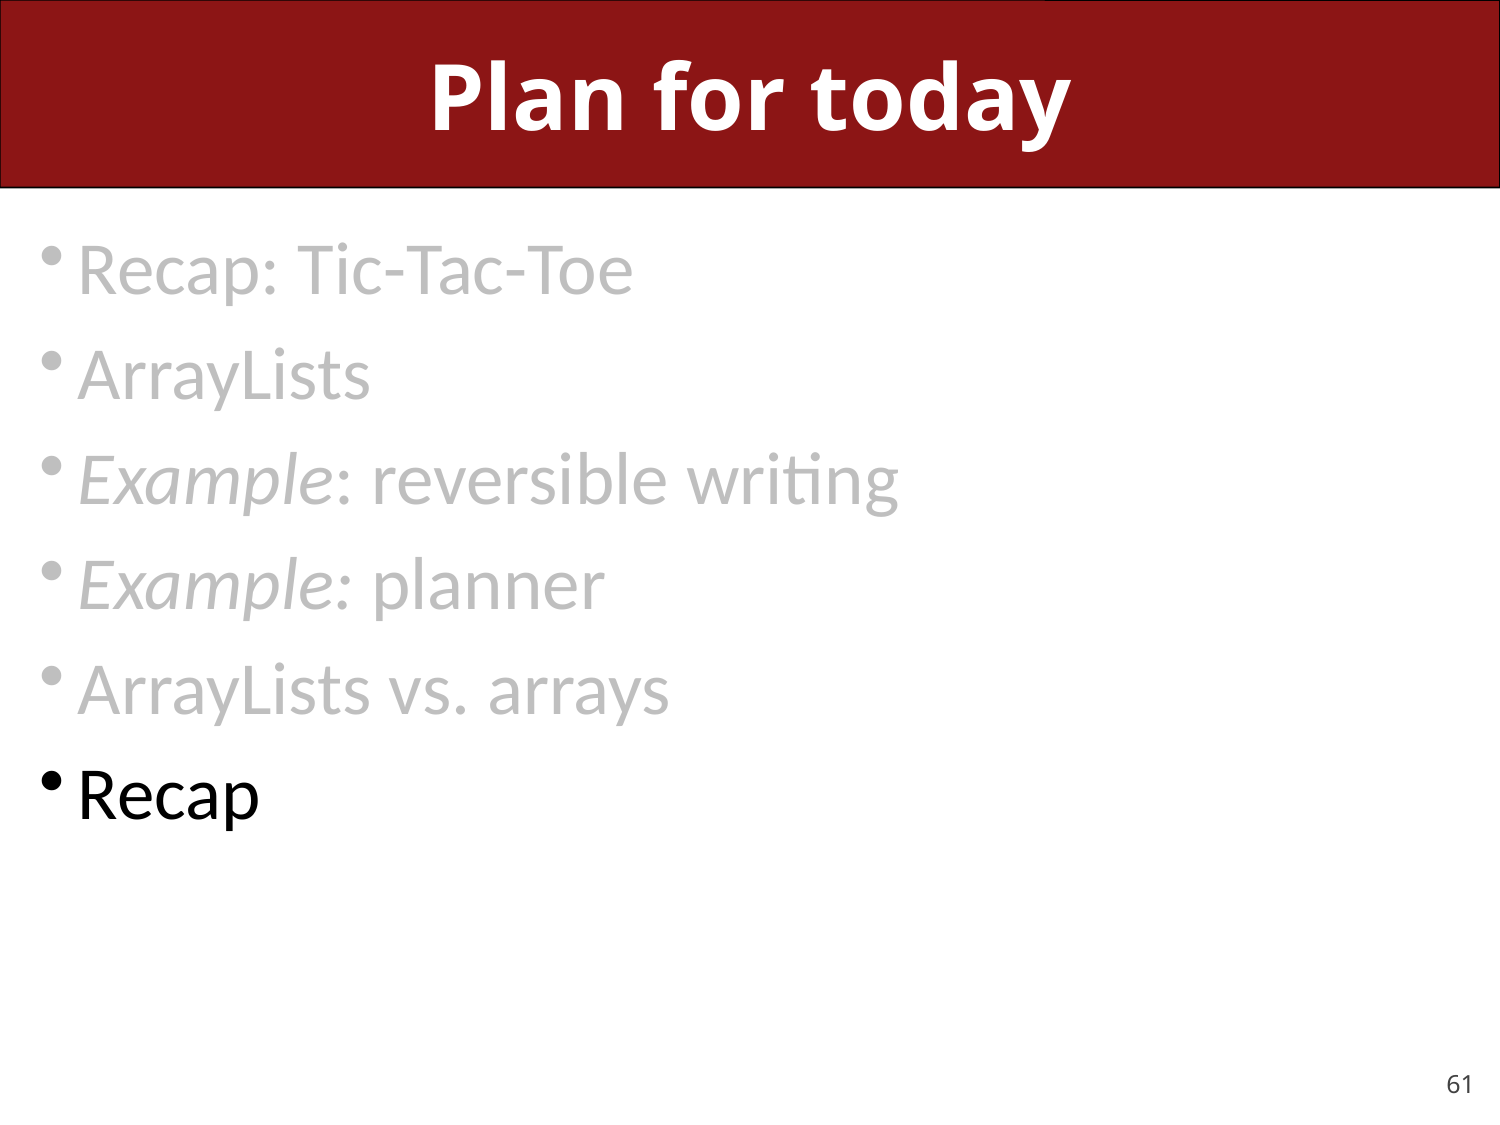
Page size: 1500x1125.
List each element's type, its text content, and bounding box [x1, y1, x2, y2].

title Plan for today [75, 0, 1425, 188]
list Recap: Tic-Tac-Toe ArrayLists Example: reversible writing Example: planner ArrayLists vs. arrays Recap [24, 212, 1475, 1063]
